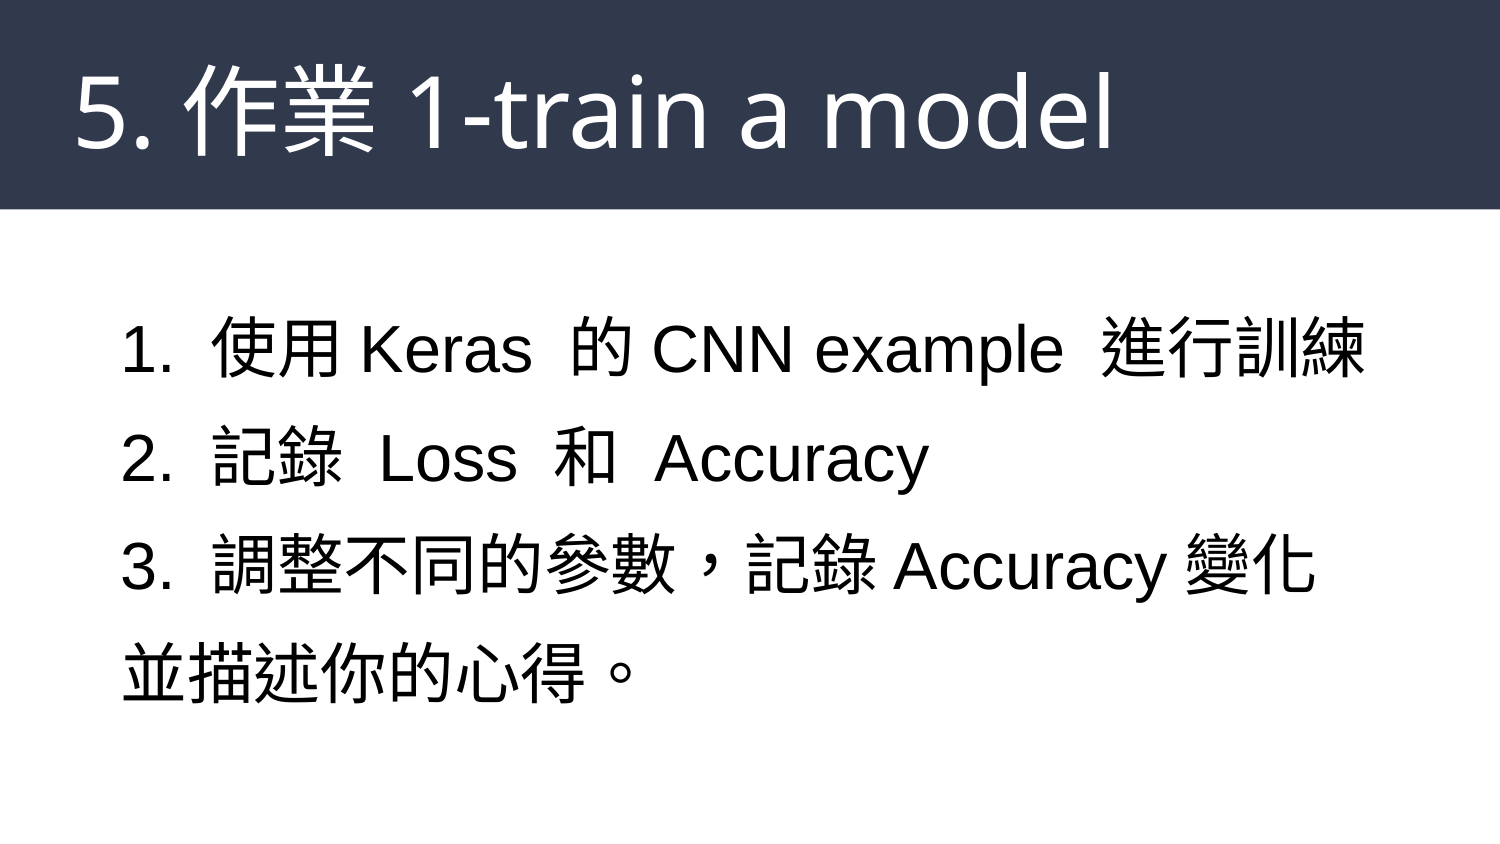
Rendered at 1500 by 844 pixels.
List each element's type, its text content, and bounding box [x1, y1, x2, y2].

text_box 1. 使用Keras 的CNN example 進行訓練 2. 記錄 Loss 和 Accuracy 3. 調整不同的參數，記錄Accuracy變化 並描述你的心得。 [105, 278, 1401, 726]
title 5.作業1-train a model [57, 33, 1449, 172]
